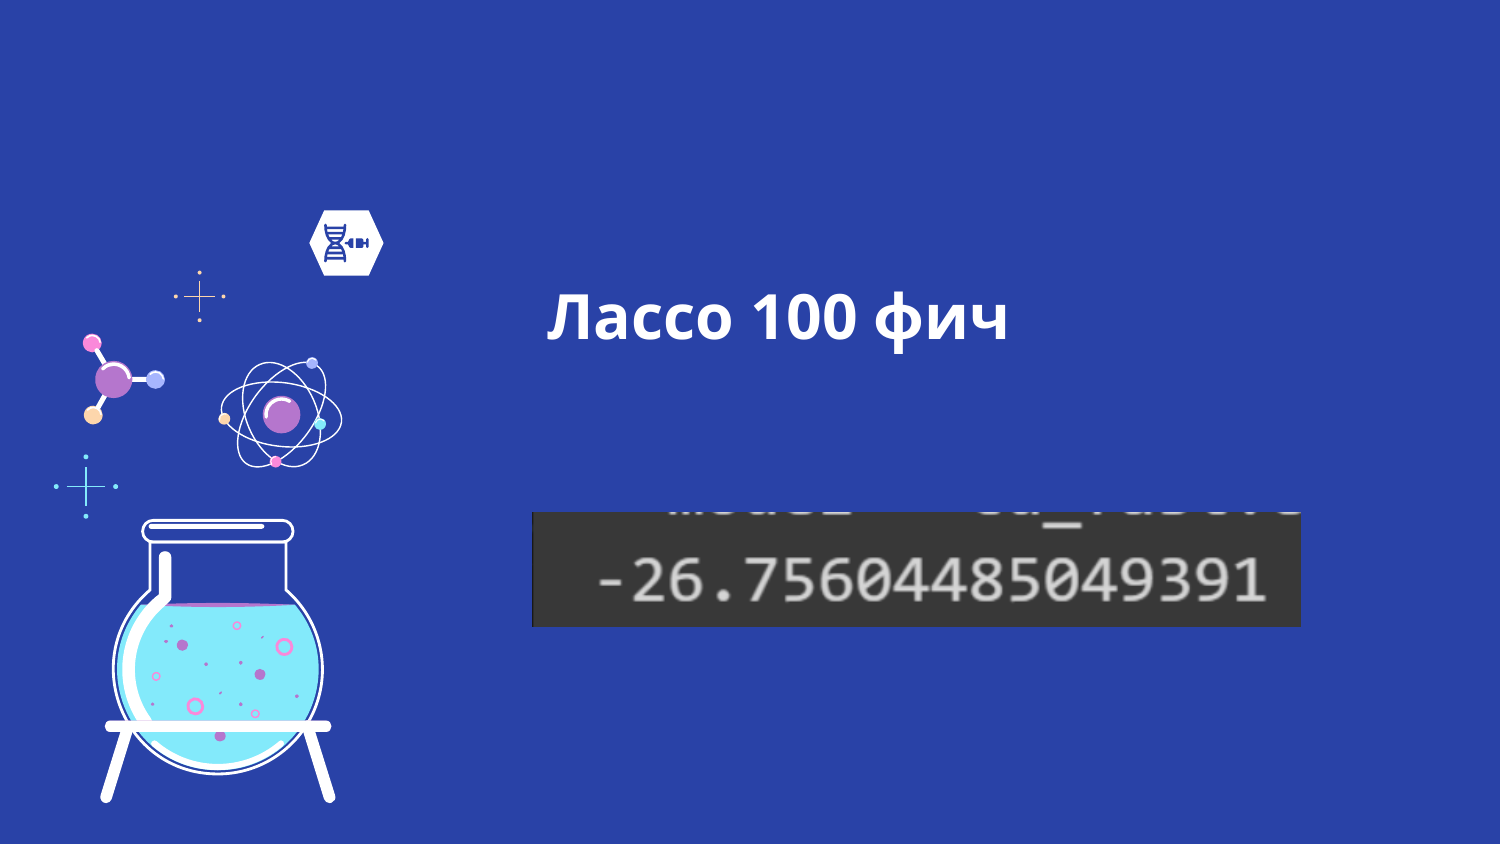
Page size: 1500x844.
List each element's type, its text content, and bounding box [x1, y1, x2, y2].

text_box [75, 270, 351, 804]
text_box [323, 223, 369, 263]
text_box [309, 210, 384, 276]
picture [531, 512, 1302, 627]
title Лассо 100 фич [532, 262, 1500, 357]
